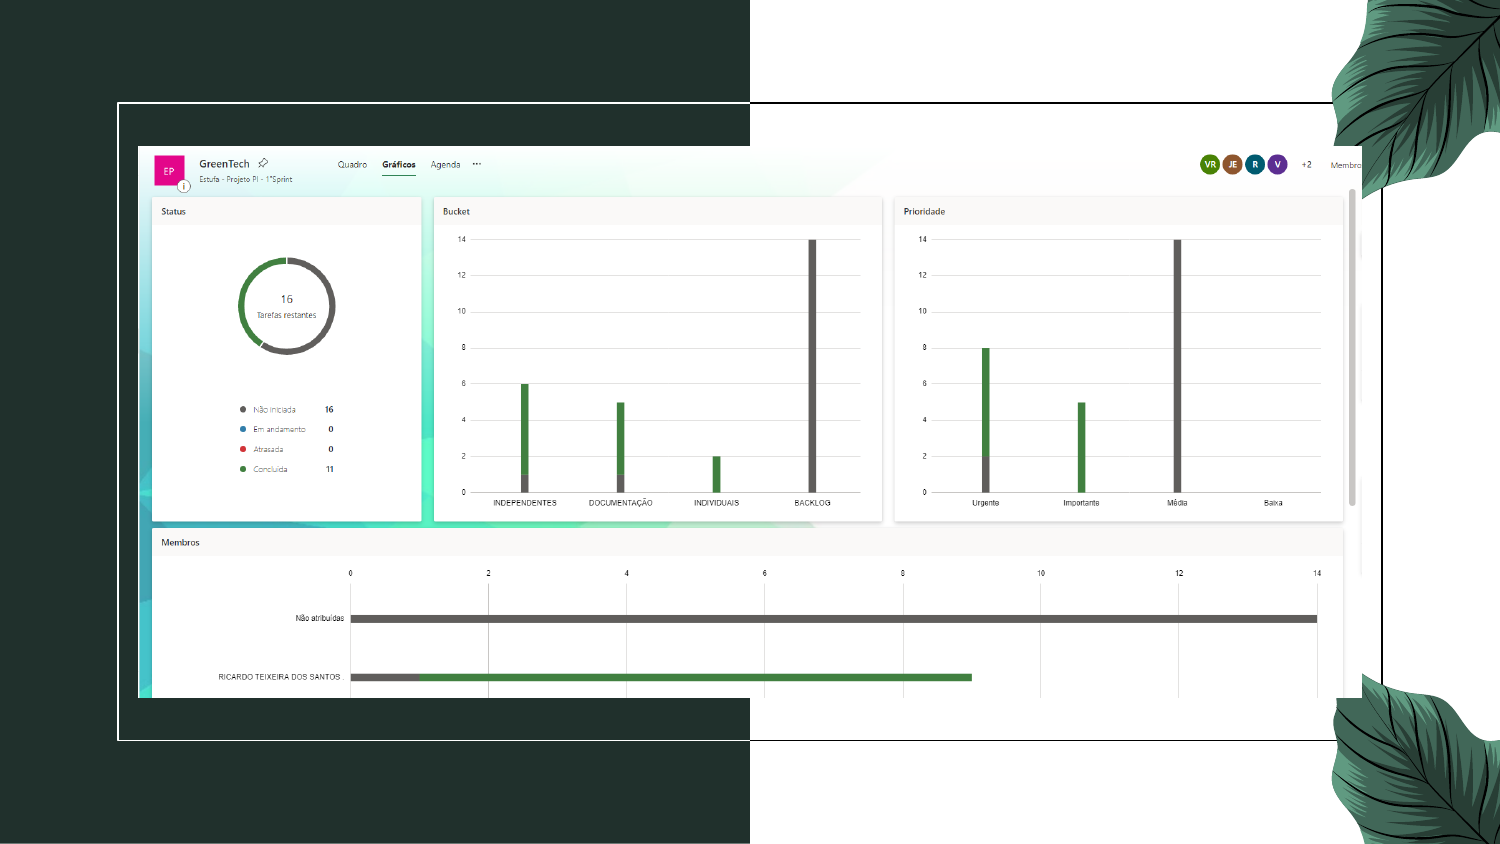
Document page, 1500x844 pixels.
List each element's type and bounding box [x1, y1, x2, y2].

picture [138, 146, 1362, 698]
